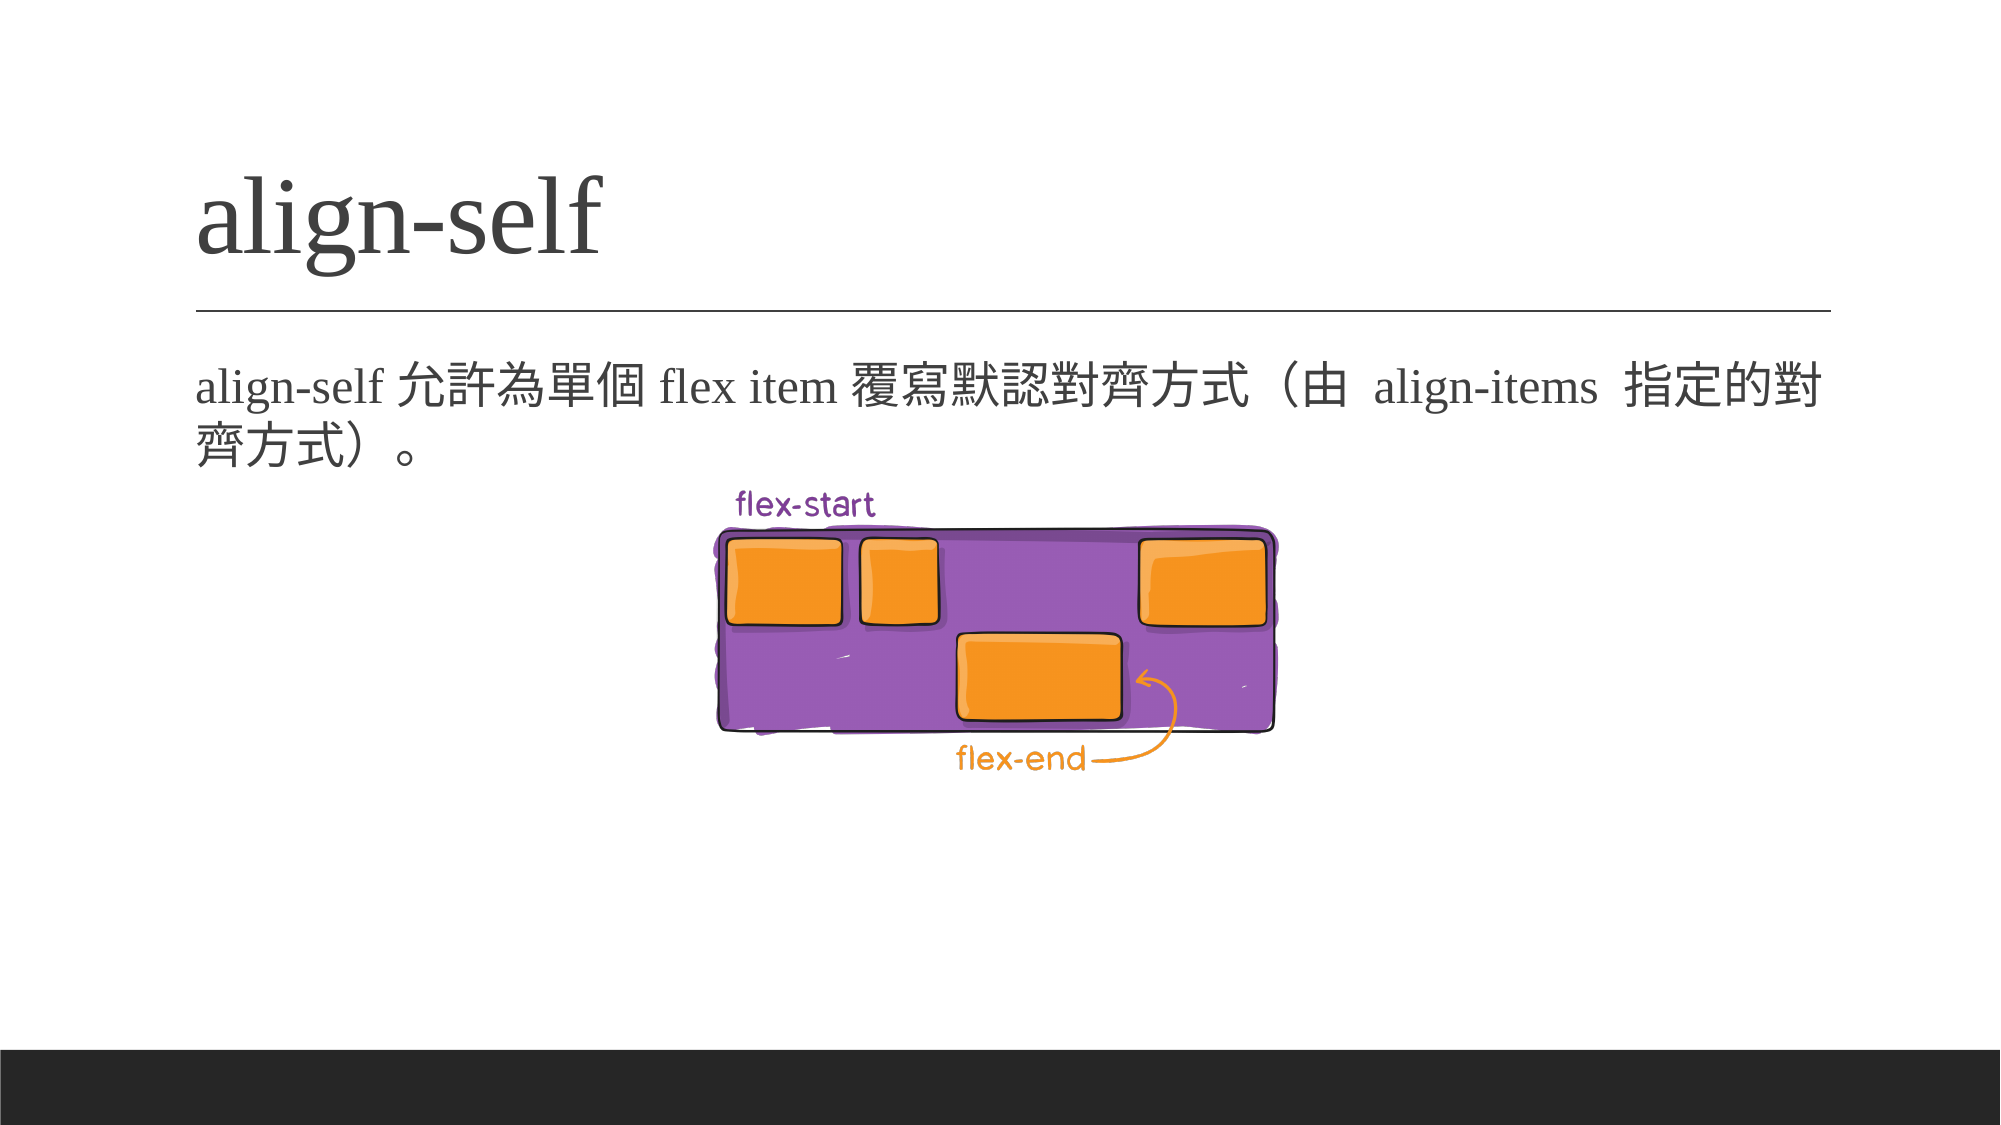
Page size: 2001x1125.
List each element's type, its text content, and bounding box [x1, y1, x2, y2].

picture [711, 464, 1289, 796]
title align-self [180, 47, 1830, 285]
list align-self允許為單個flex item覆寫默認對齊方式（由 align-items 指定的對齊方式）。 [180, 345, 1830, 963]
